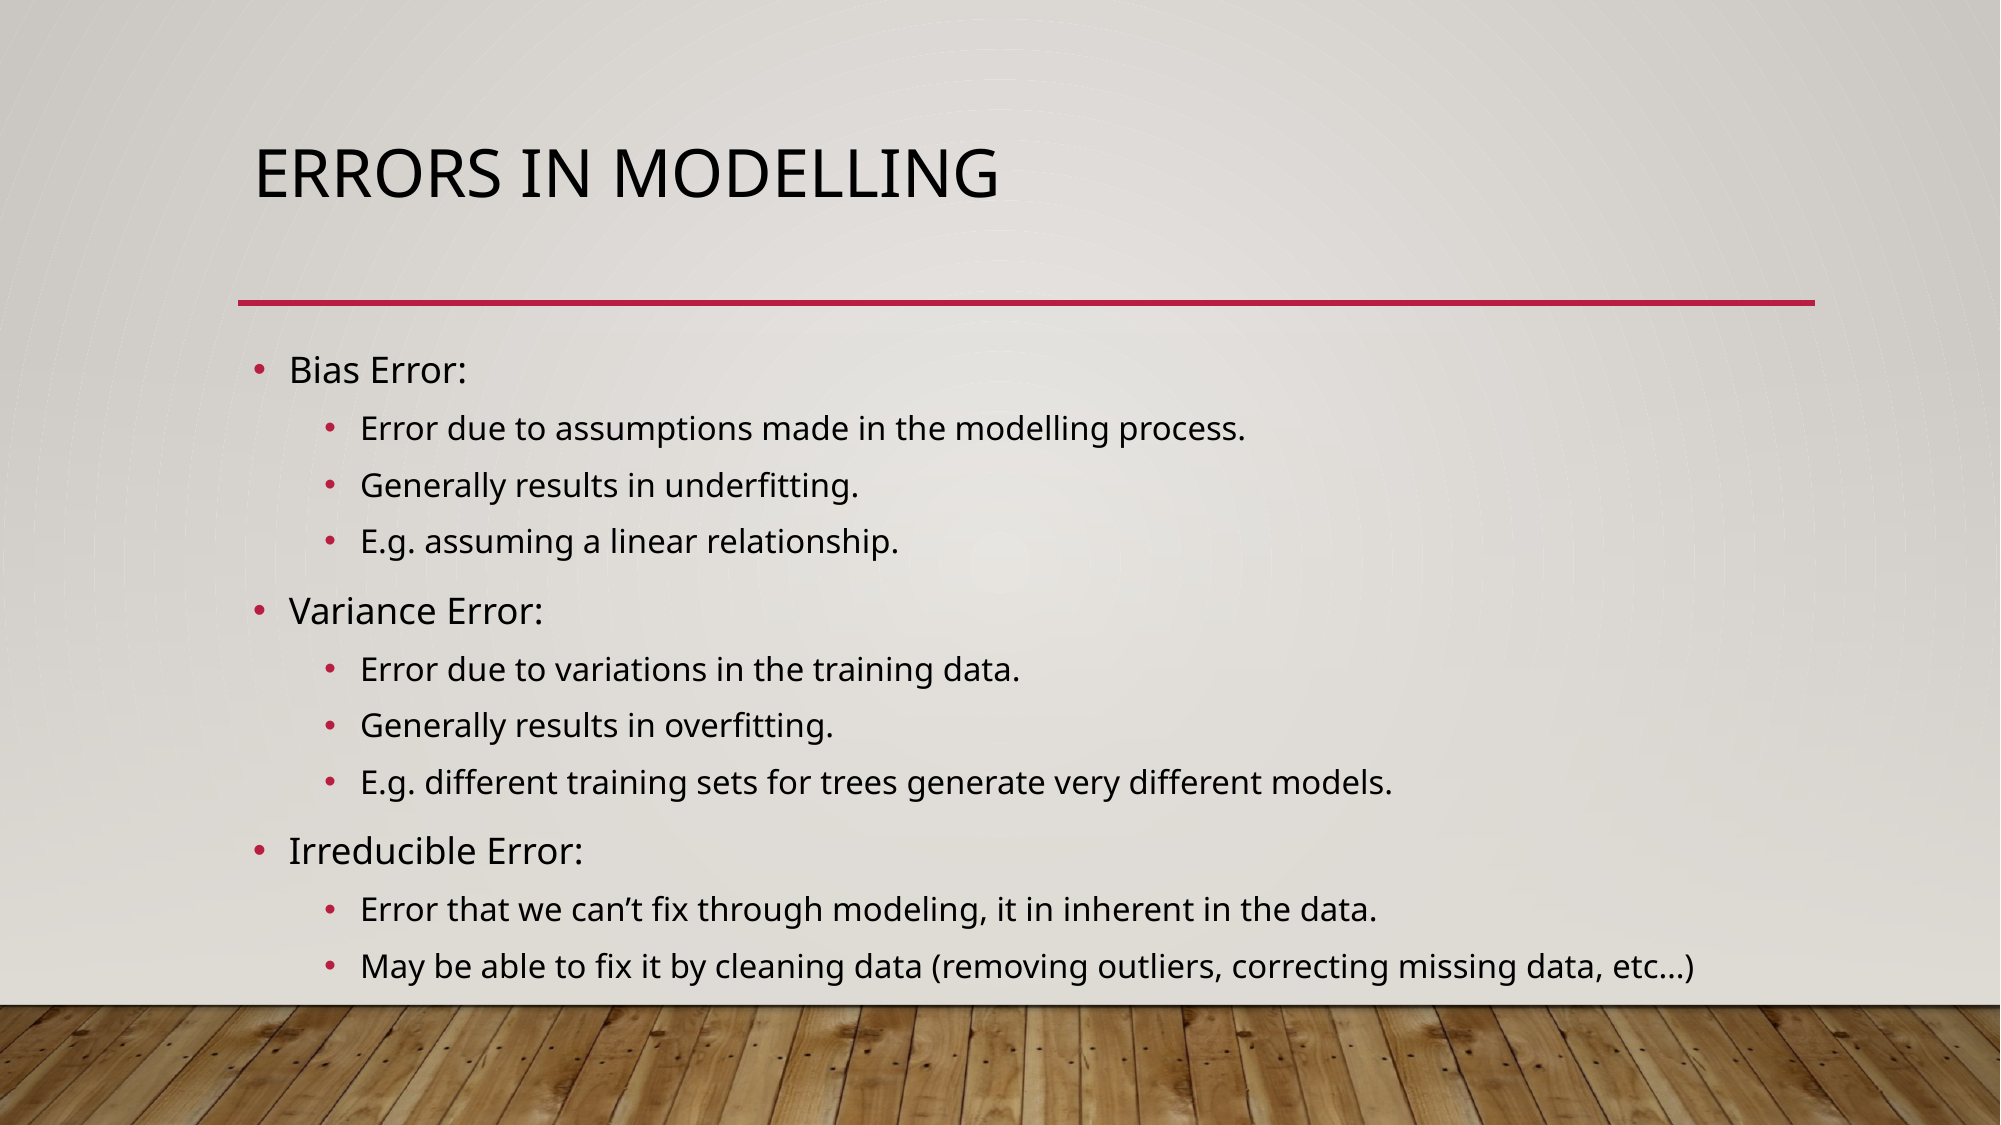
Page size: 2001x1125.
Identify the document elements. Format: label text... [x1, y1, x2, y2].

picture [0, 1005, 2000, 1125]
list Bias Error: Error due to assumptions made in the modelling process. Generally results in underfitting. E.g. assuming a linear relationship. Variance Error: Error due to variations in the training data. Generally results in overfitting. E.g. different training sets for trees generate very different models. Irreducible Error: Error that we can’t fix through modeling, it in inherent in the data. May be able to fix it by cleaning data (removing outliers, correcting missing data, etc…) [238, 330, 1814, 993]
title Errors in Modelling [238, 131, 1814, 305]
